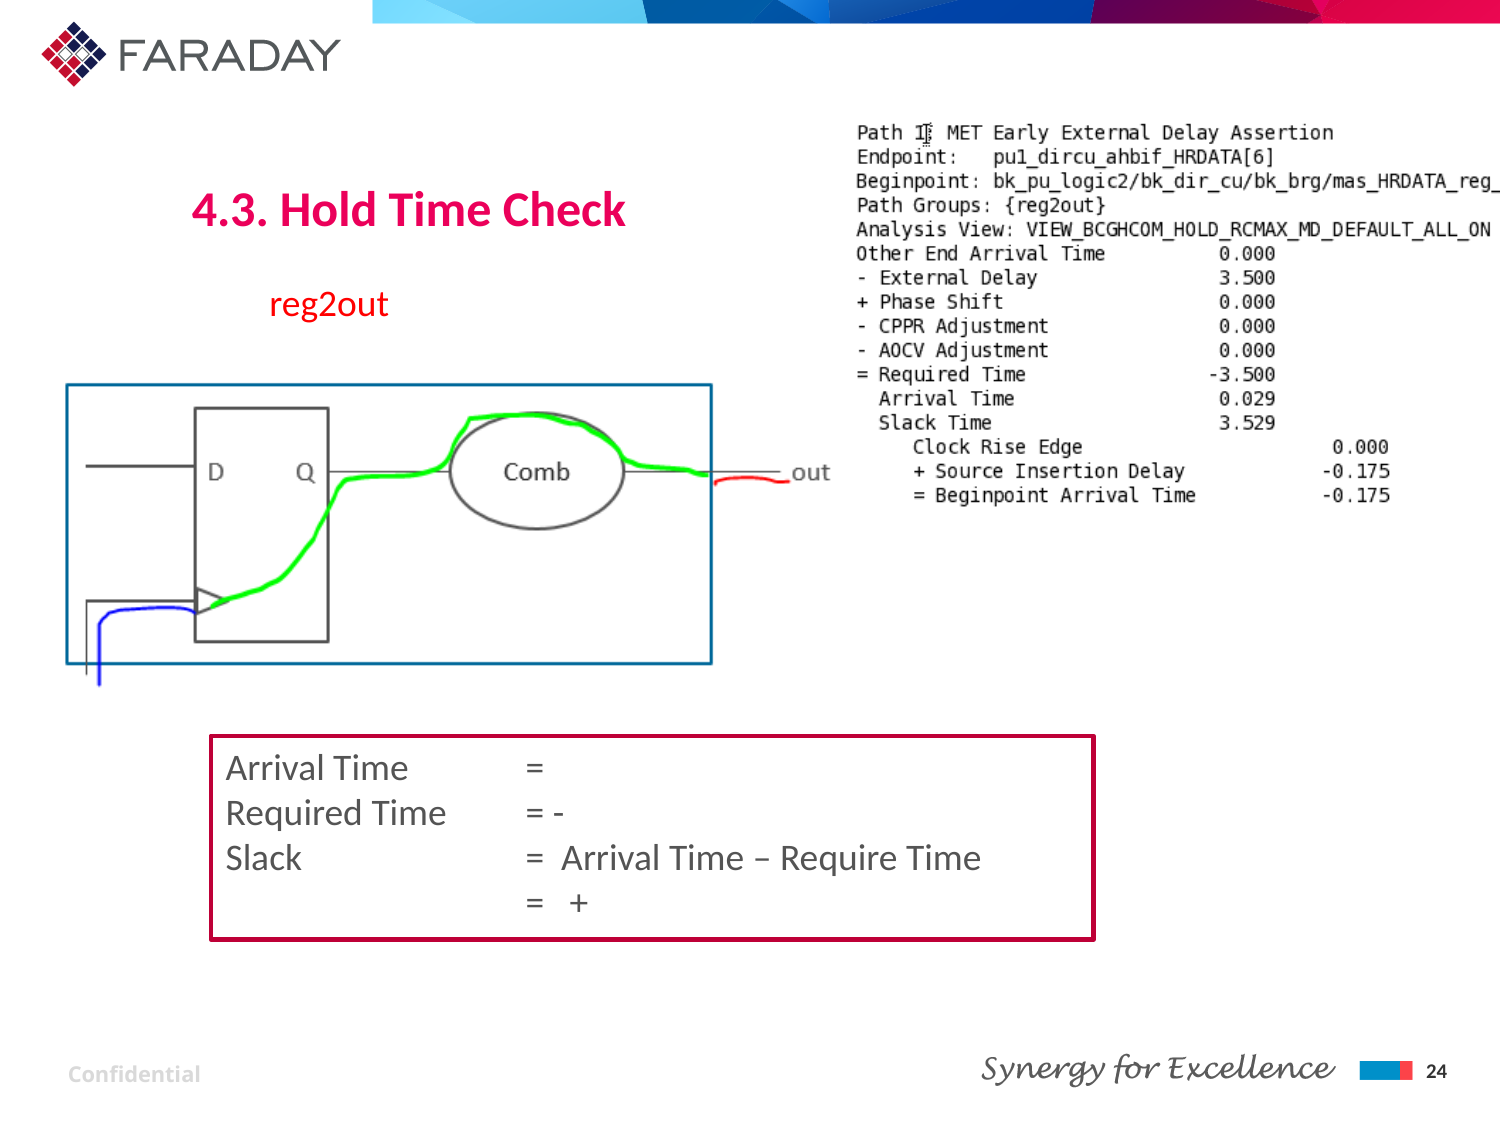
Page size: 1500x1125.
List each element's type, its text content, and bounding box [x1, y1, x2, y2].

text_box reg2out [254, 271, 457, 331]
title 4.3. Hold Time Check [177, 118, 852, 296]
text_box [209, 734, 1096, 942]
picture [0, 0, 1500, 1125]
